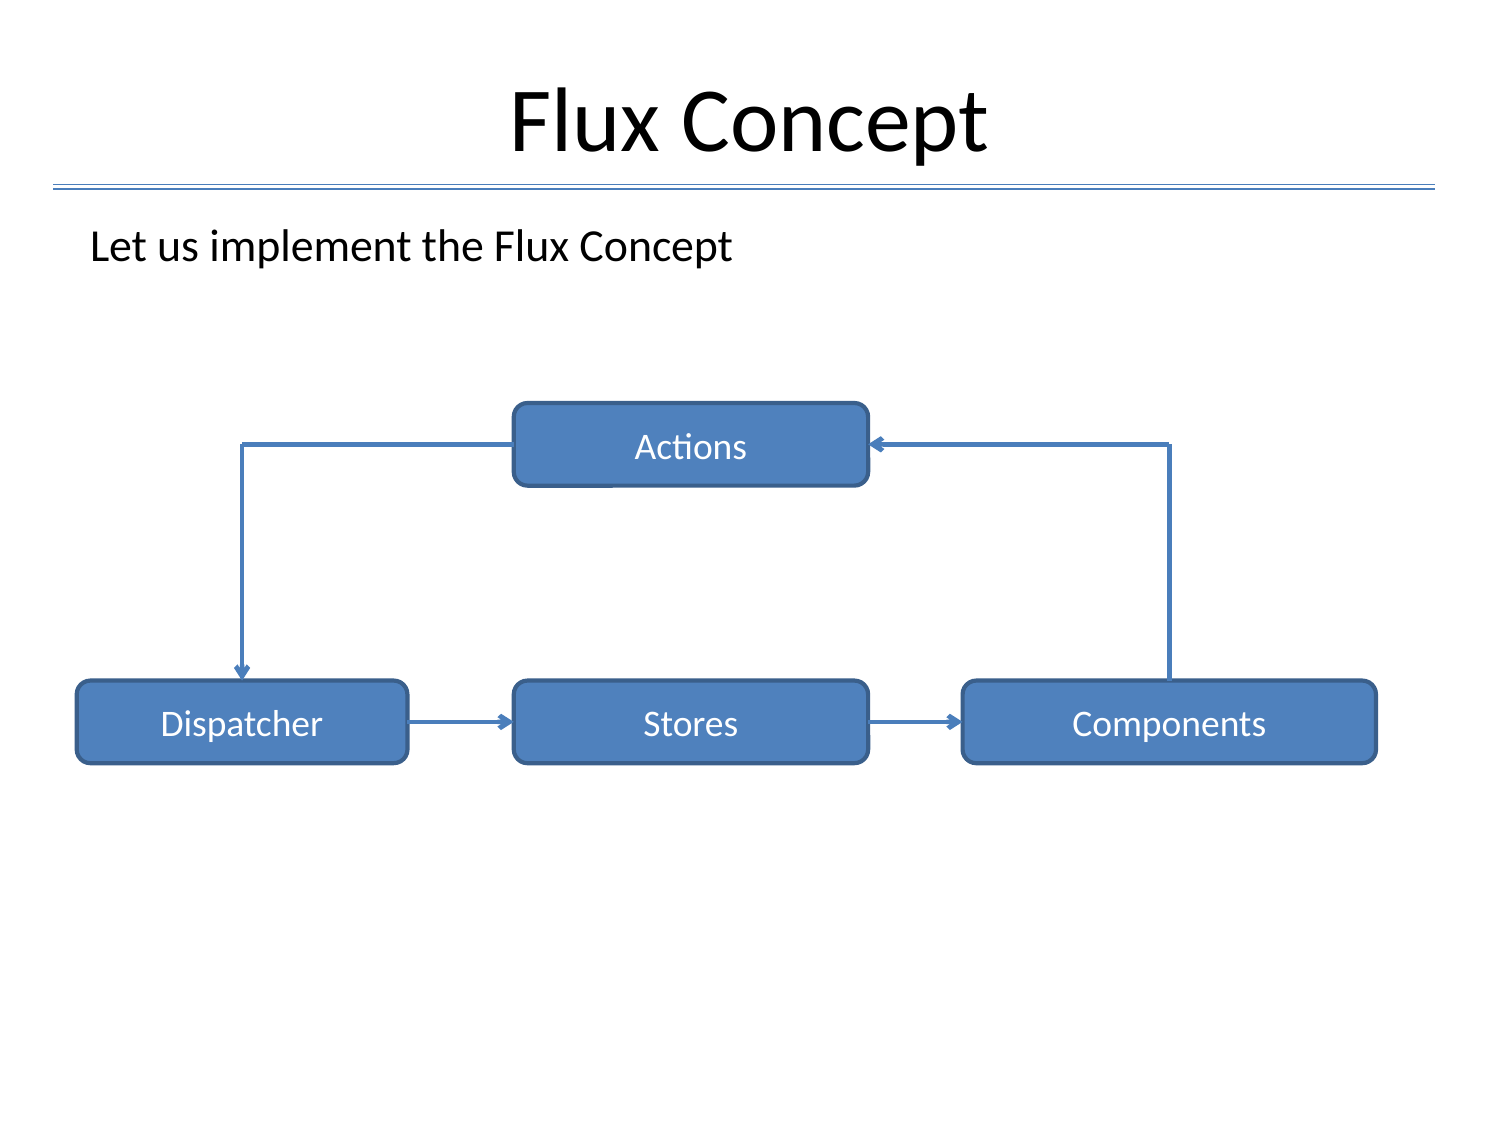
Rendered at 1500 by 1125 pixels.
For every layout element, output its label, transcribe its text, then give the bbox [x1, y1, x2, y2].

list Let us implement the Flux Concept [75, 208, 1425, 1083]
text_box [76, 402, 1377, 764]
title Flux Concept [75, 45, 1425, 185]
